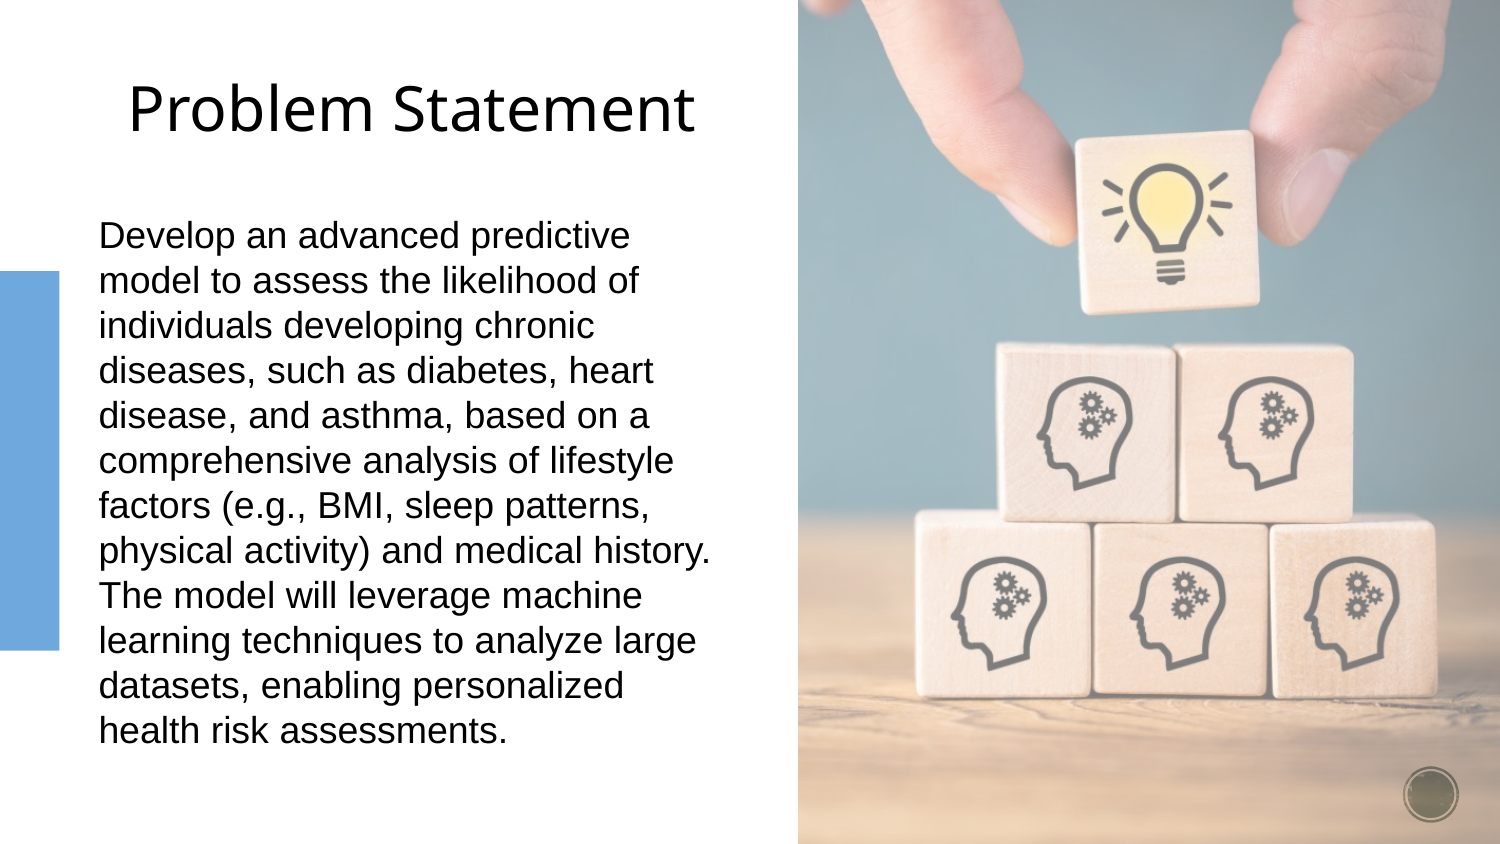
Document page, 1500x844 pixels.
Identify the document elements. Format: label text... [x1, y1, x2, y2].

picture [800, 1, 1498, 842]
text_box [0, 271, 60, 651]
text_box Develop an advanced predictive model to assess the likelihood of individuals developing chronic diseases, such as diabetes, heart disease, and asthma, based on a comprehensive analysis of lifestyle factors (e.g., BMI, sleep patterns, physical activity) and medical history. The model will leverage machine learning techniques to analyze large datasets, enabling personalized health risk assessments. [83, 204, 750, 844]
title Problem Statement [112, 70, 798, 218]
